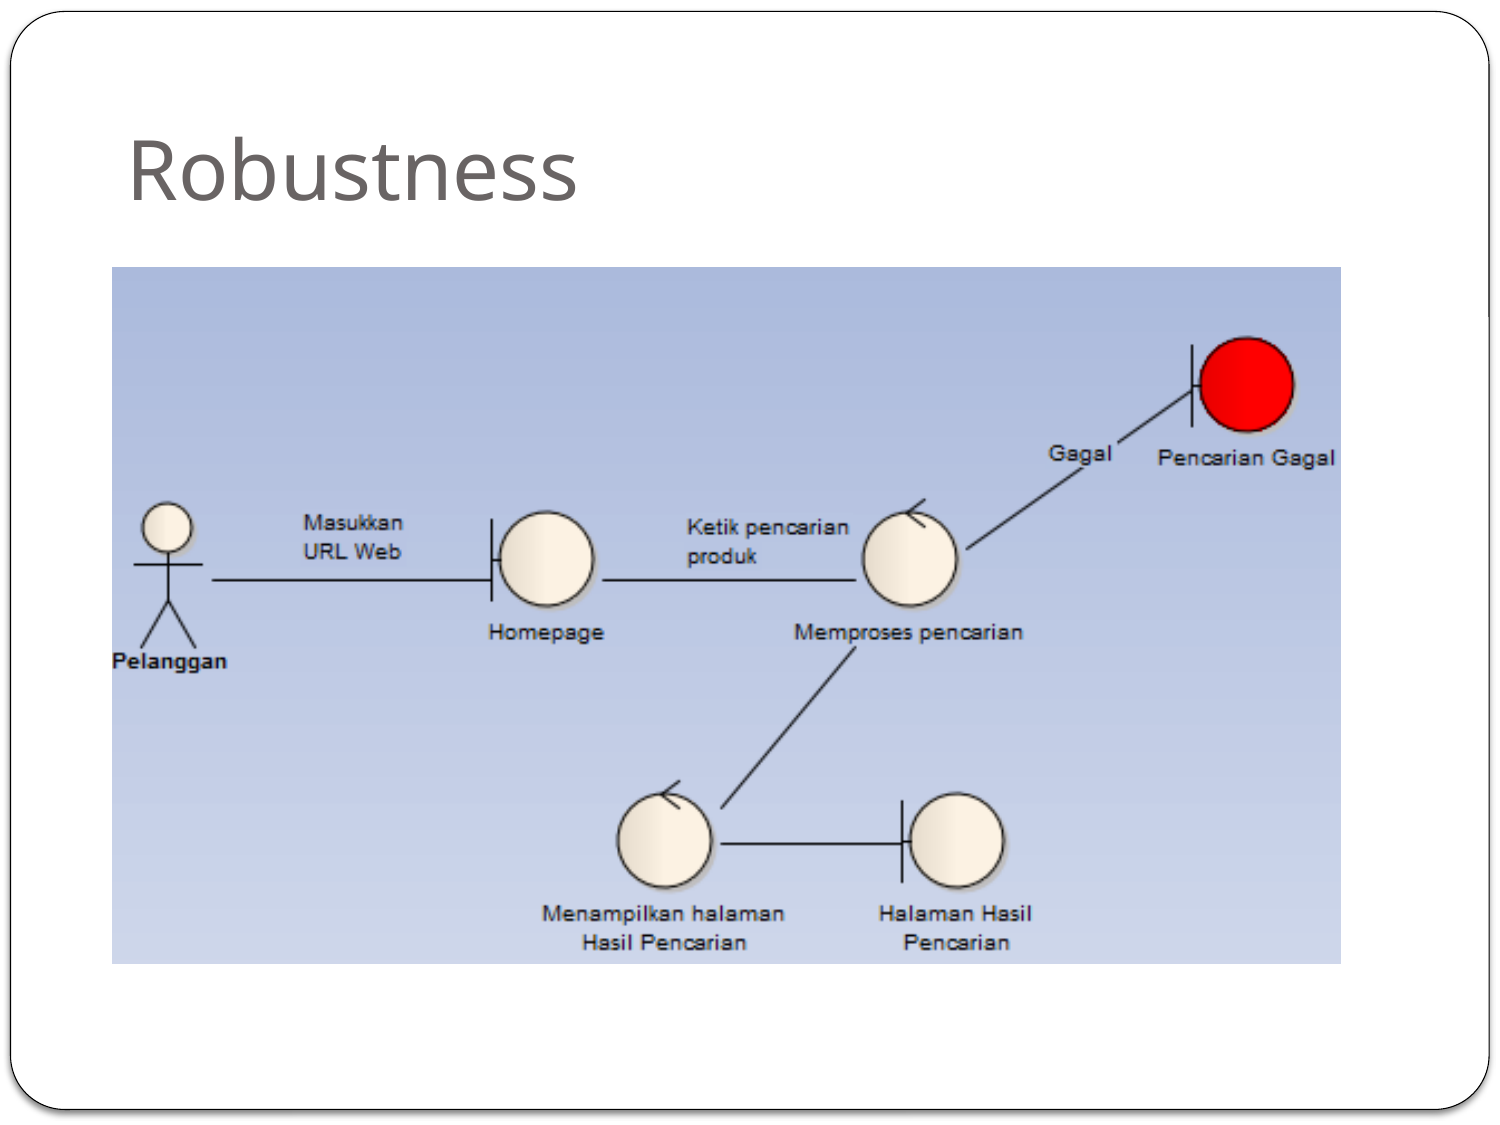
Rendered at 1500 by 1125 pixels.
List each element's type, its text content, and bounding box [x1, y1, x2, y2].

title Robustness [112, 45, 1388, 233]
picture [111, 266, 1341, 965]
